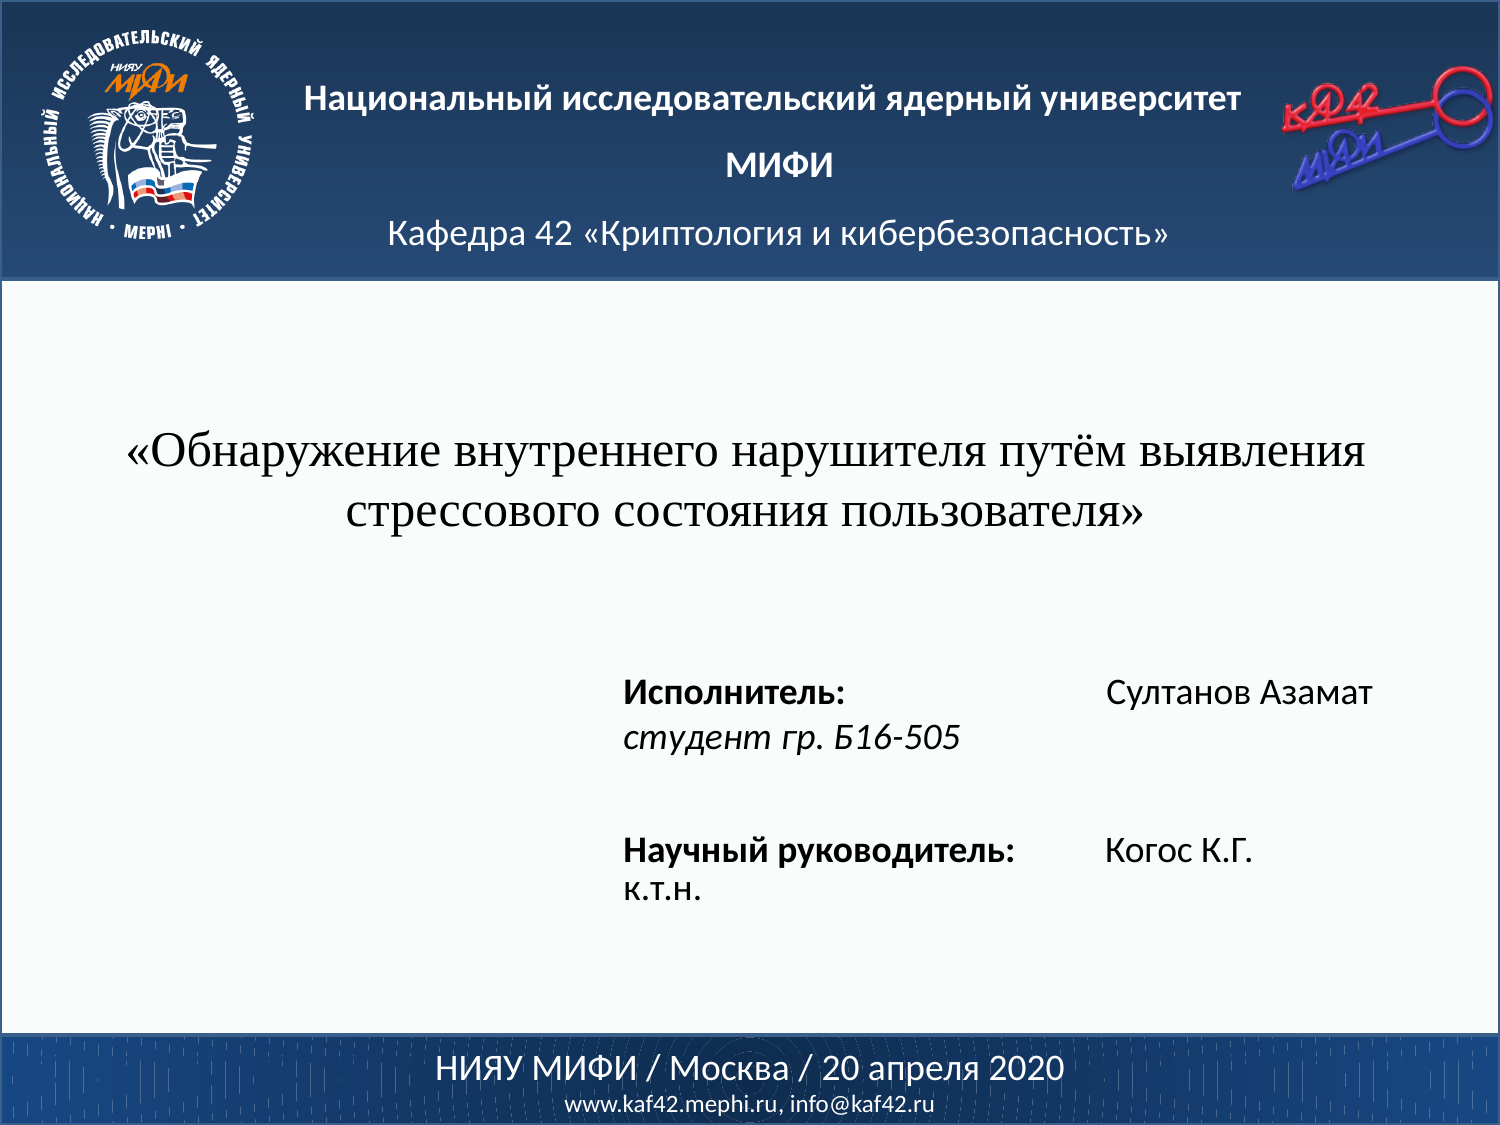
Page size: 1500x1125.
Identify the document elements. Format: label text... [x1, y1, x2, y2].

text_box [0, 281, 1500, 1033]
text_box [0, 0, 1500, 281]
table_cell Научный руководитель: к.т.н. [608, 781, 1048, 939]
table_header Султанов Азамат [1048, 669, 1388, 781]
title «Обнаружение внутреннего нарушителя путём выявления стрессового состояния пользователя» [108, 355, 1384, 597]
table_cell Когос К.Г. [1048, 781, 1388, 939]
text_box НИЯУ МИФИ / Москва / 20 апреля 2020 www.kaf42.mephi.ru, info@kaf42.ru [0, 1033, 1500, 1125]
text_box Национальный исследовательский ядерный университет МИФИ Кафедра 42 «Криптология и кибербезопасность» [289, 42, 1270, 260]
picture [40, 30, 255, 239]
table_header Исполнитель: студент гр. Б16-505 [608, 669, 1048, 781]
picture [1281, 66, 1500, 198]
